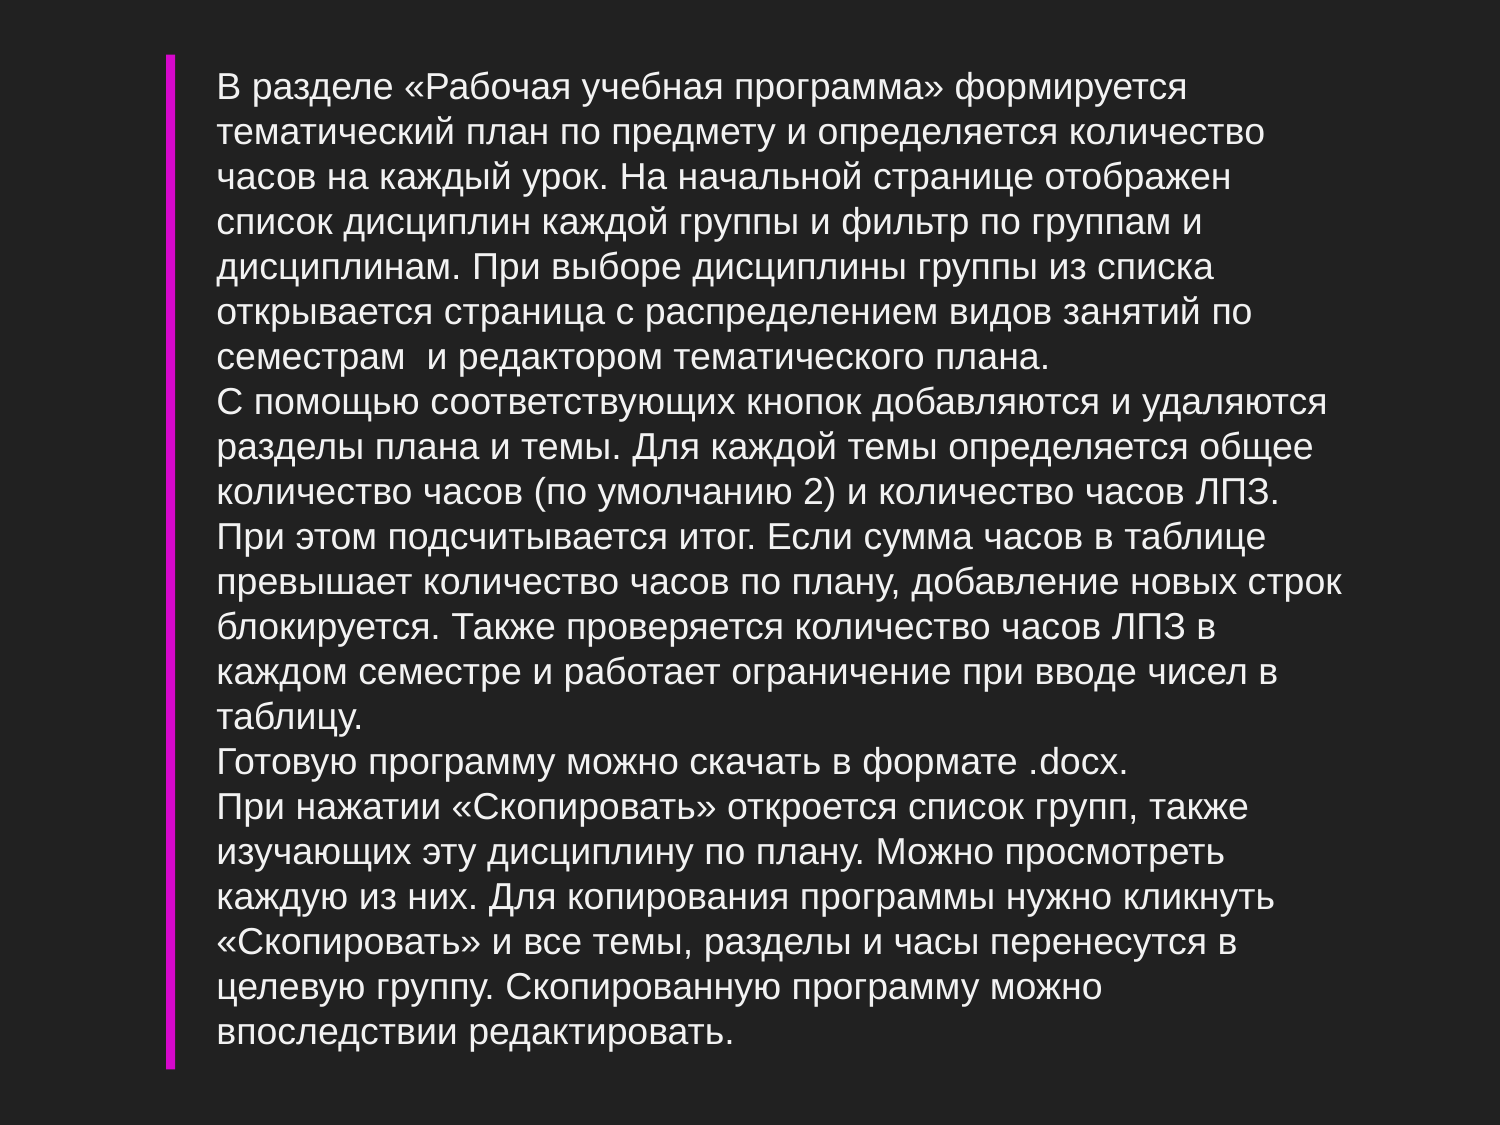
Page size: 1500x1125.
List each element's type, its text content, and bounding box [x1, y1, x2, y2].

text_box В разделе «Рабочая учебная программа» формируется тематический план по предмету и определяется количество часов на каждый урок. На начальной странице отображен список дисциплин каждой группы и фильтр по группам и дисциплинам. При выборе дисциплины группы из списка открывается страница с распределением видов занятий по семестрам и редактором тематического плана. С помощью соответствующих кнопок добавляются и удаляются разделы плана и темы. Для каждой темы определяется общее количество часов (по умолчанию 2) и количество часов ЛПЗ. При этом подсчитывается итог. Если сумма часов в таблице превышает количество часов по плану, добавление новых строк блокируется. Также проверяется количество часов ЛПЗ в каждом семестре и работает ограничение при вводе чисел в таблицу. Готовую программу можно скачать в формате .docx. При нажатии «Скопировать» откроется список групп, также изучающих эту дисциплину по плану. Можно просмотреть каждую из них. Для копирования программы нужно кликнуть «Скопировать» и все темы, разделы и часы перенесутся в целевую группу. Скопированную программу можно впоследствии редактировать. [201, 54, 1363, 1060]
text_box [164, 52, 177, 1071]
